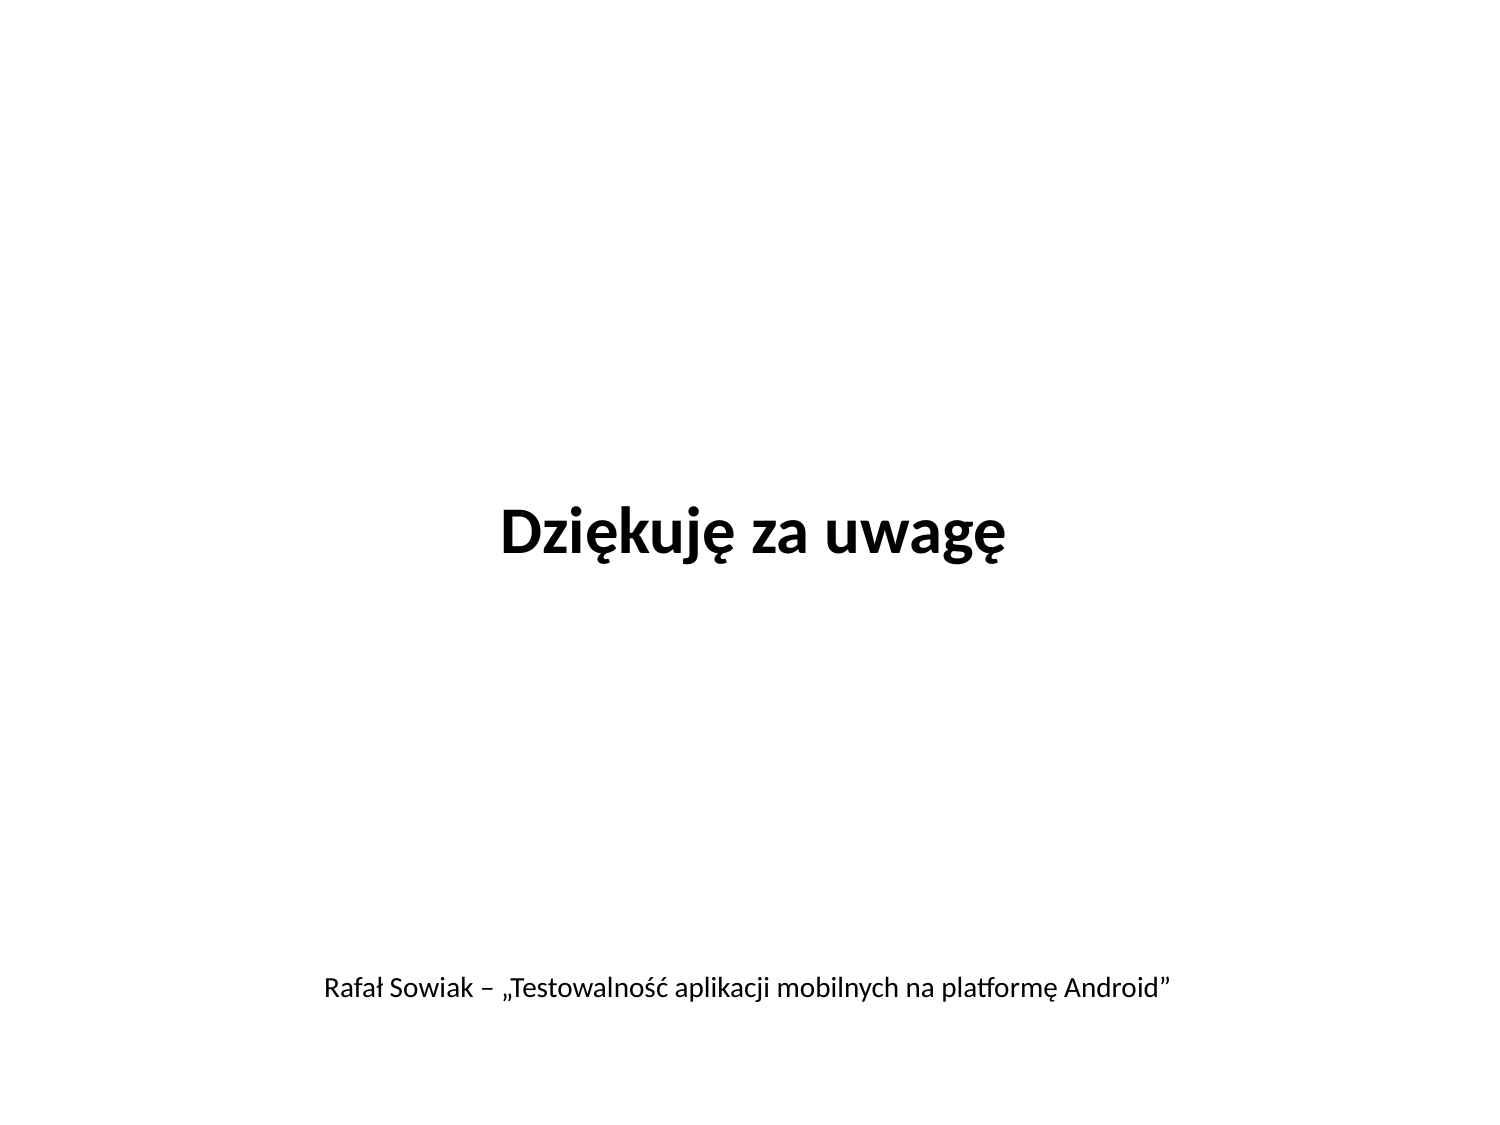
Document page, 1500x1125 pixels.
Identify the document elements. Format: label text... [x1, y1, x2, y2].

title Rafał Sowiak – „Testowalność aplikacji mobilnych na platformę Android” [76, 928, 1420, 1043]
list Dziękuję za uwagę [82, 479, 1425, 598]
